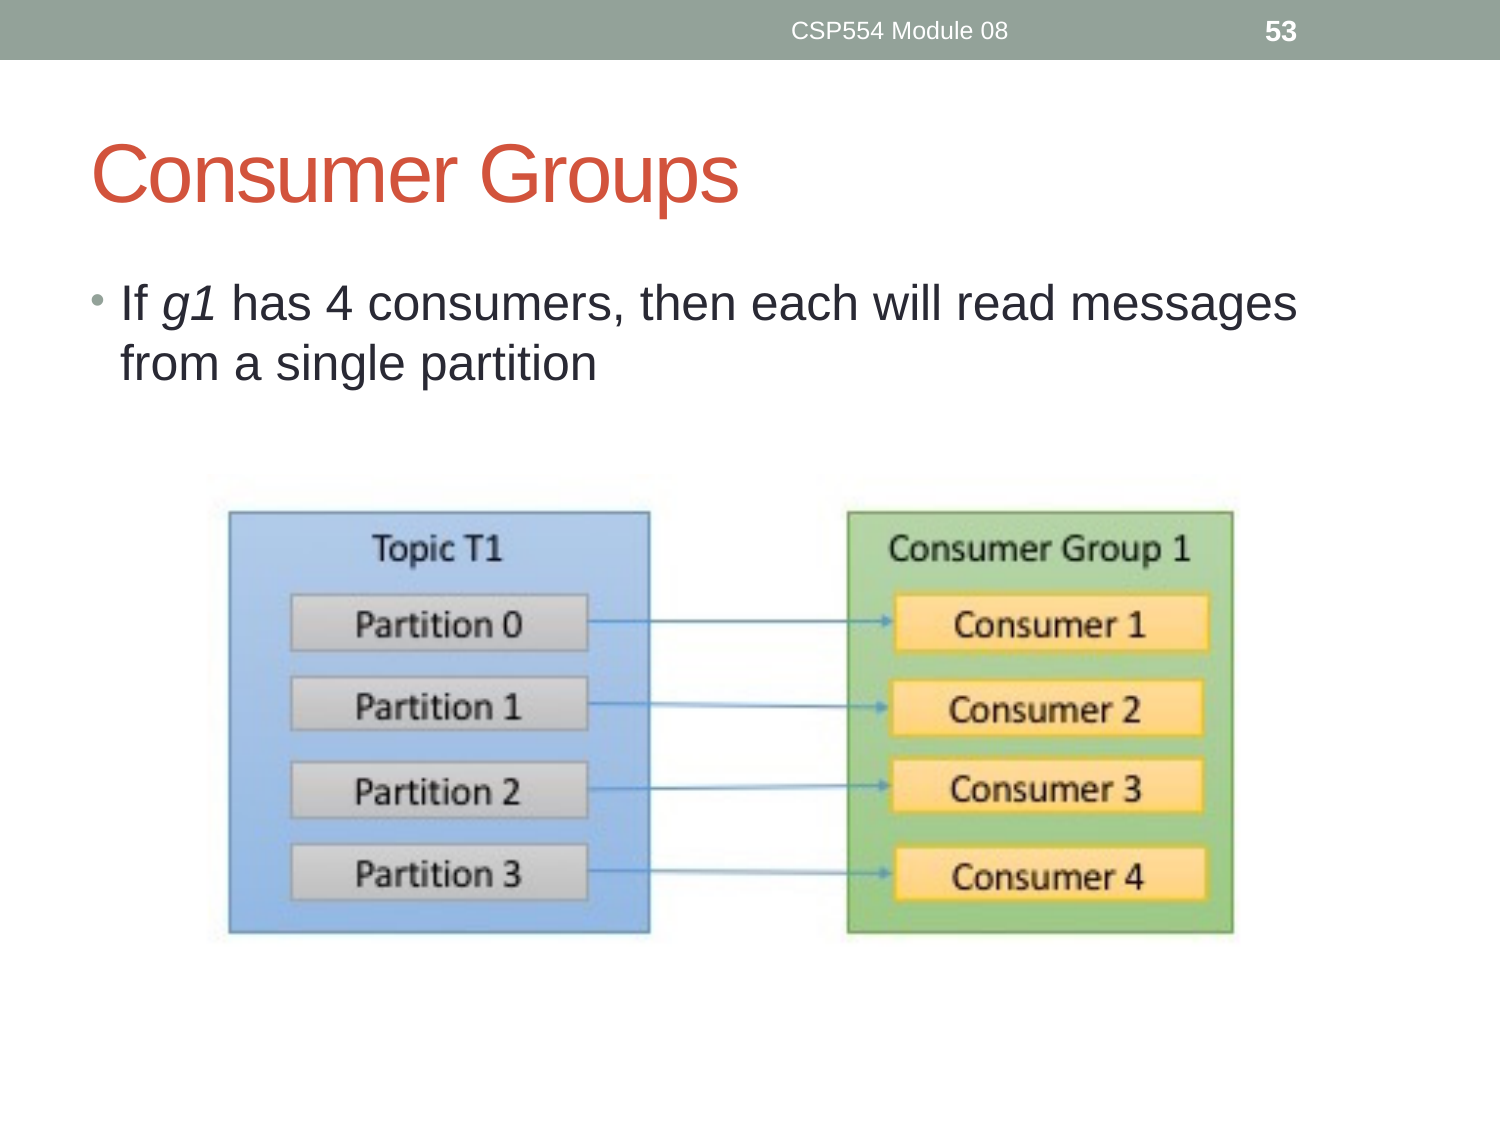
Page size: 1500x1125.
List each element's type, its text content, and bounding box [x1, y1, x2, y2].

picture [162, 474, 1352, 1012]
title Consumer Groups [75, 87, 1425, 250]
list If g1 has 4 consumers, then each will read messages from a single partition [75, 262, 1425, 450]
footer CSP554 Module 08 [562, 3, 1238, 57]
slide_number 53 [1250, 3, 1425, 57]
